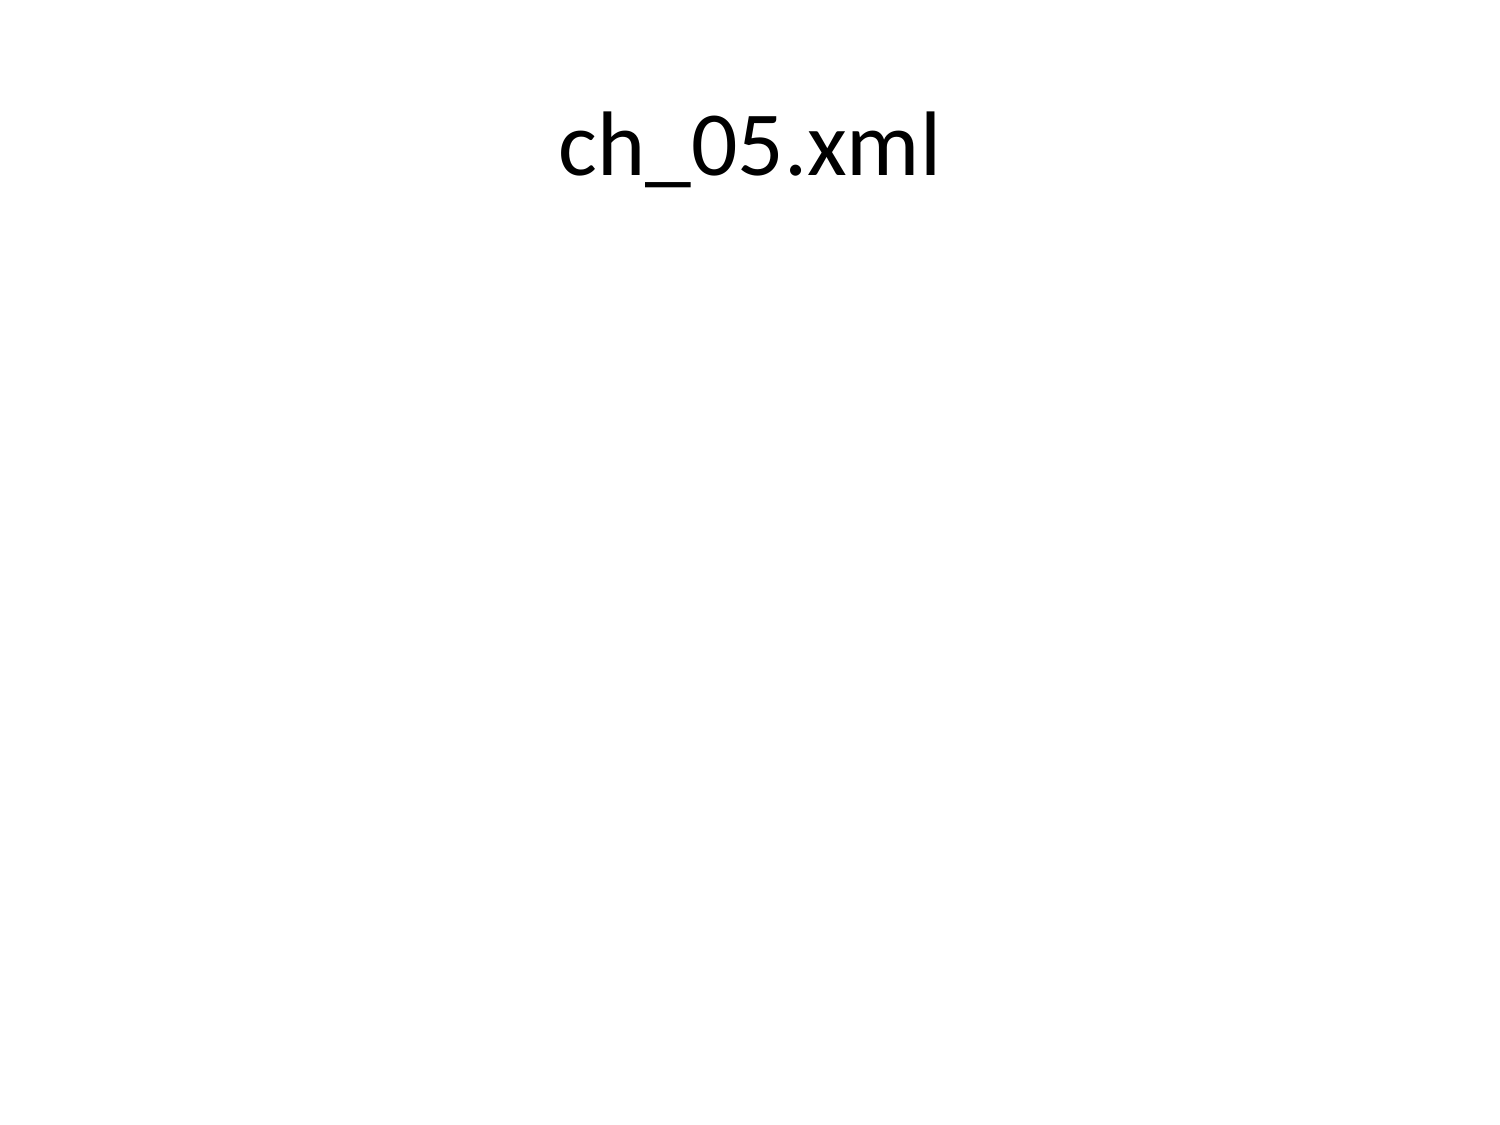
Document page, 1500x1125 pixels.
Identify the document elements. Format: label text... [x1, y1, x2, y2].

title ch_05.xml [75, 45, 1425, 233]
